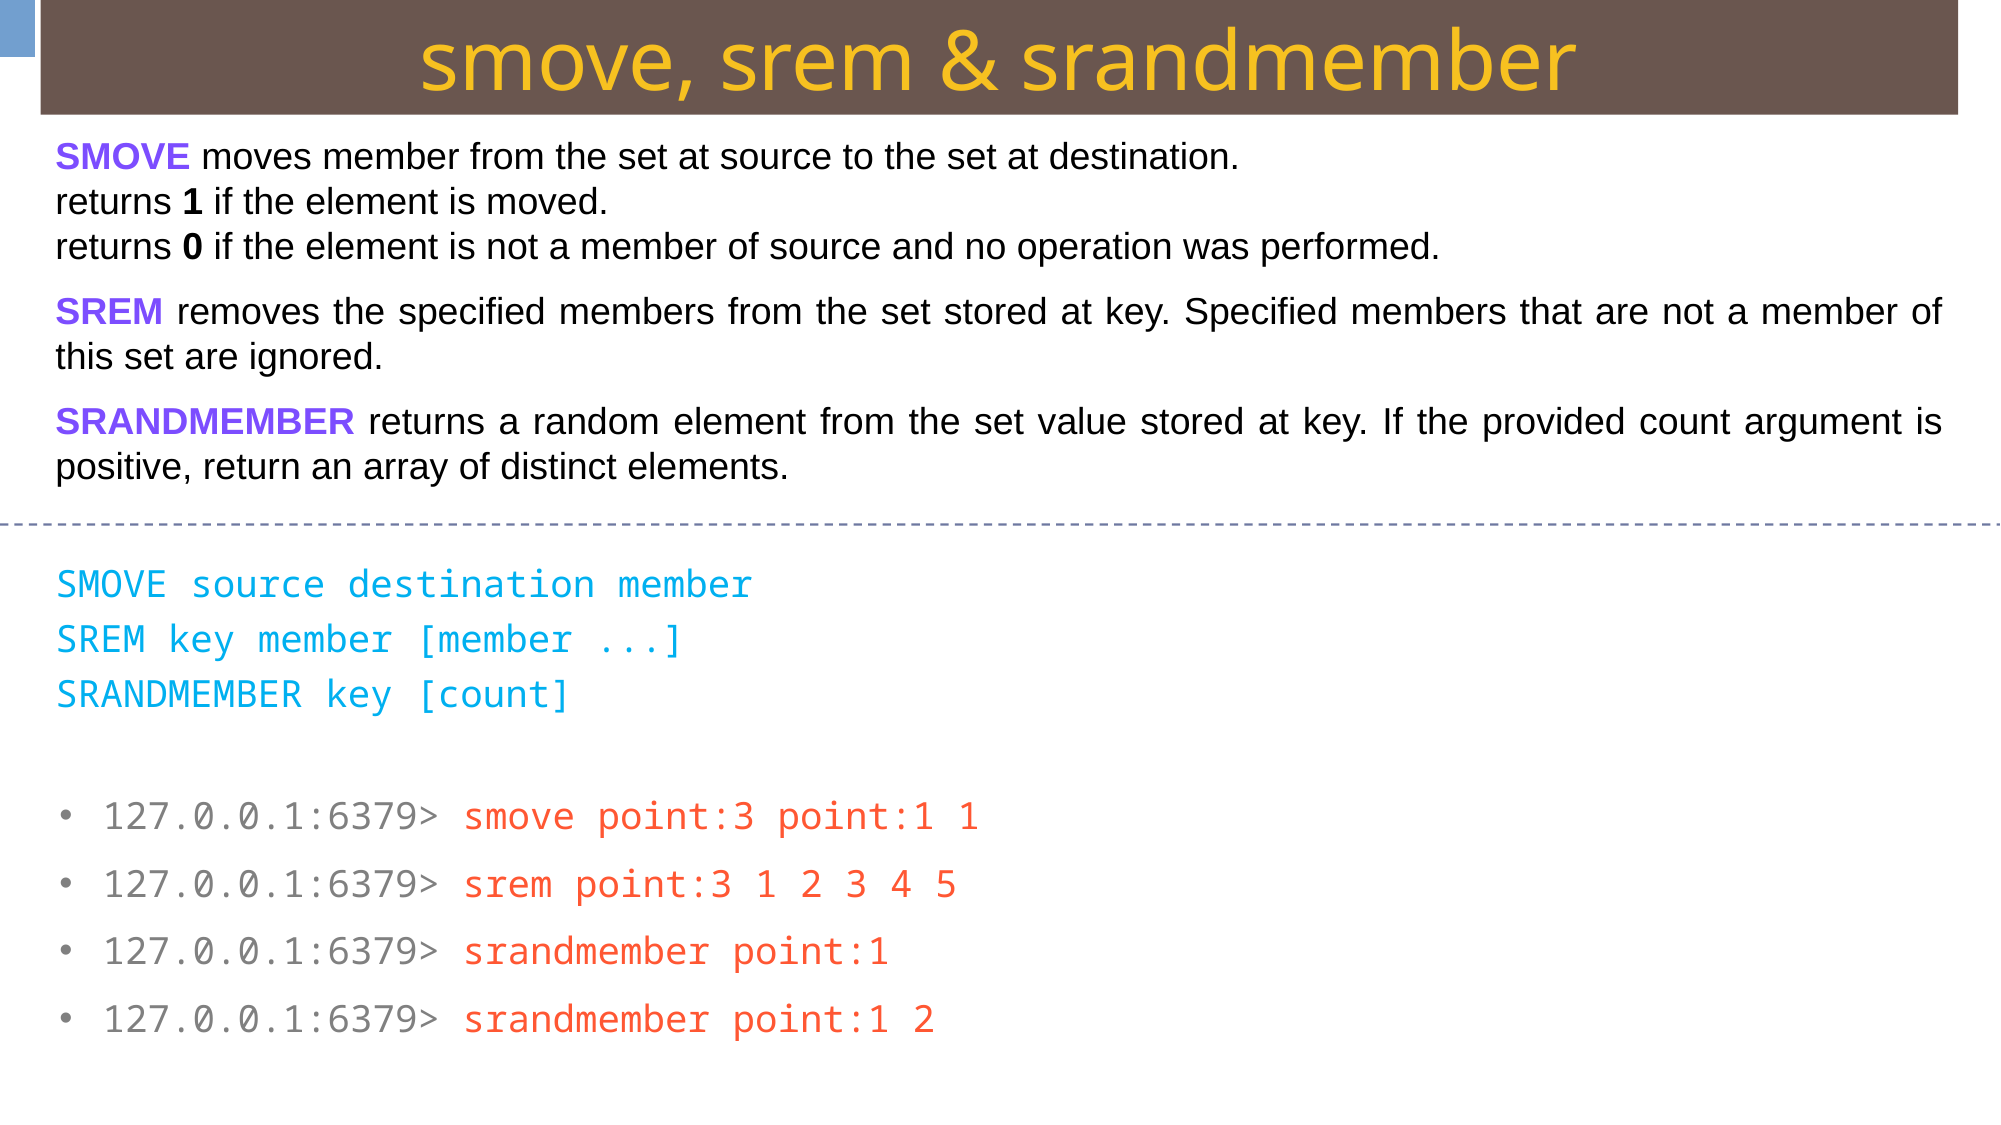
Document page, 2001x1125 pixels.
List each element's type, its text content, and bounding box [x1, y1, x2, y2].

text_box SMOVE moves member from the set at source to the set at destination. returns 1 if the element is moved. returns 0 if the element is not a member of source and no operation was performed. SREM removes the specified members from the set stored at key. Specified members that are not a member of this set are ignored. SRANDMEMBER returns a random element from the set value stored at key. If the provided count argument is positive, return an array of distinct elements. [40, 124, 1959, 495]
text_box SMOVE source destination member SREM key member [member ...] SRANDMEMBER key [count] [40, 552, 1959, 722]
text_box smove, srem & srandmember [40, 0, 1959, 115]
text_box 127.0.0.1:6379> smove point:3 point:1 1 127.0.0.1:6379> srem point:3 1 2 3 4 5 127.0.0.1:6379> srandmember point:1 127.0.0.1:6379> srandmember point:1 2 [40, 762, 1959, 1048]
